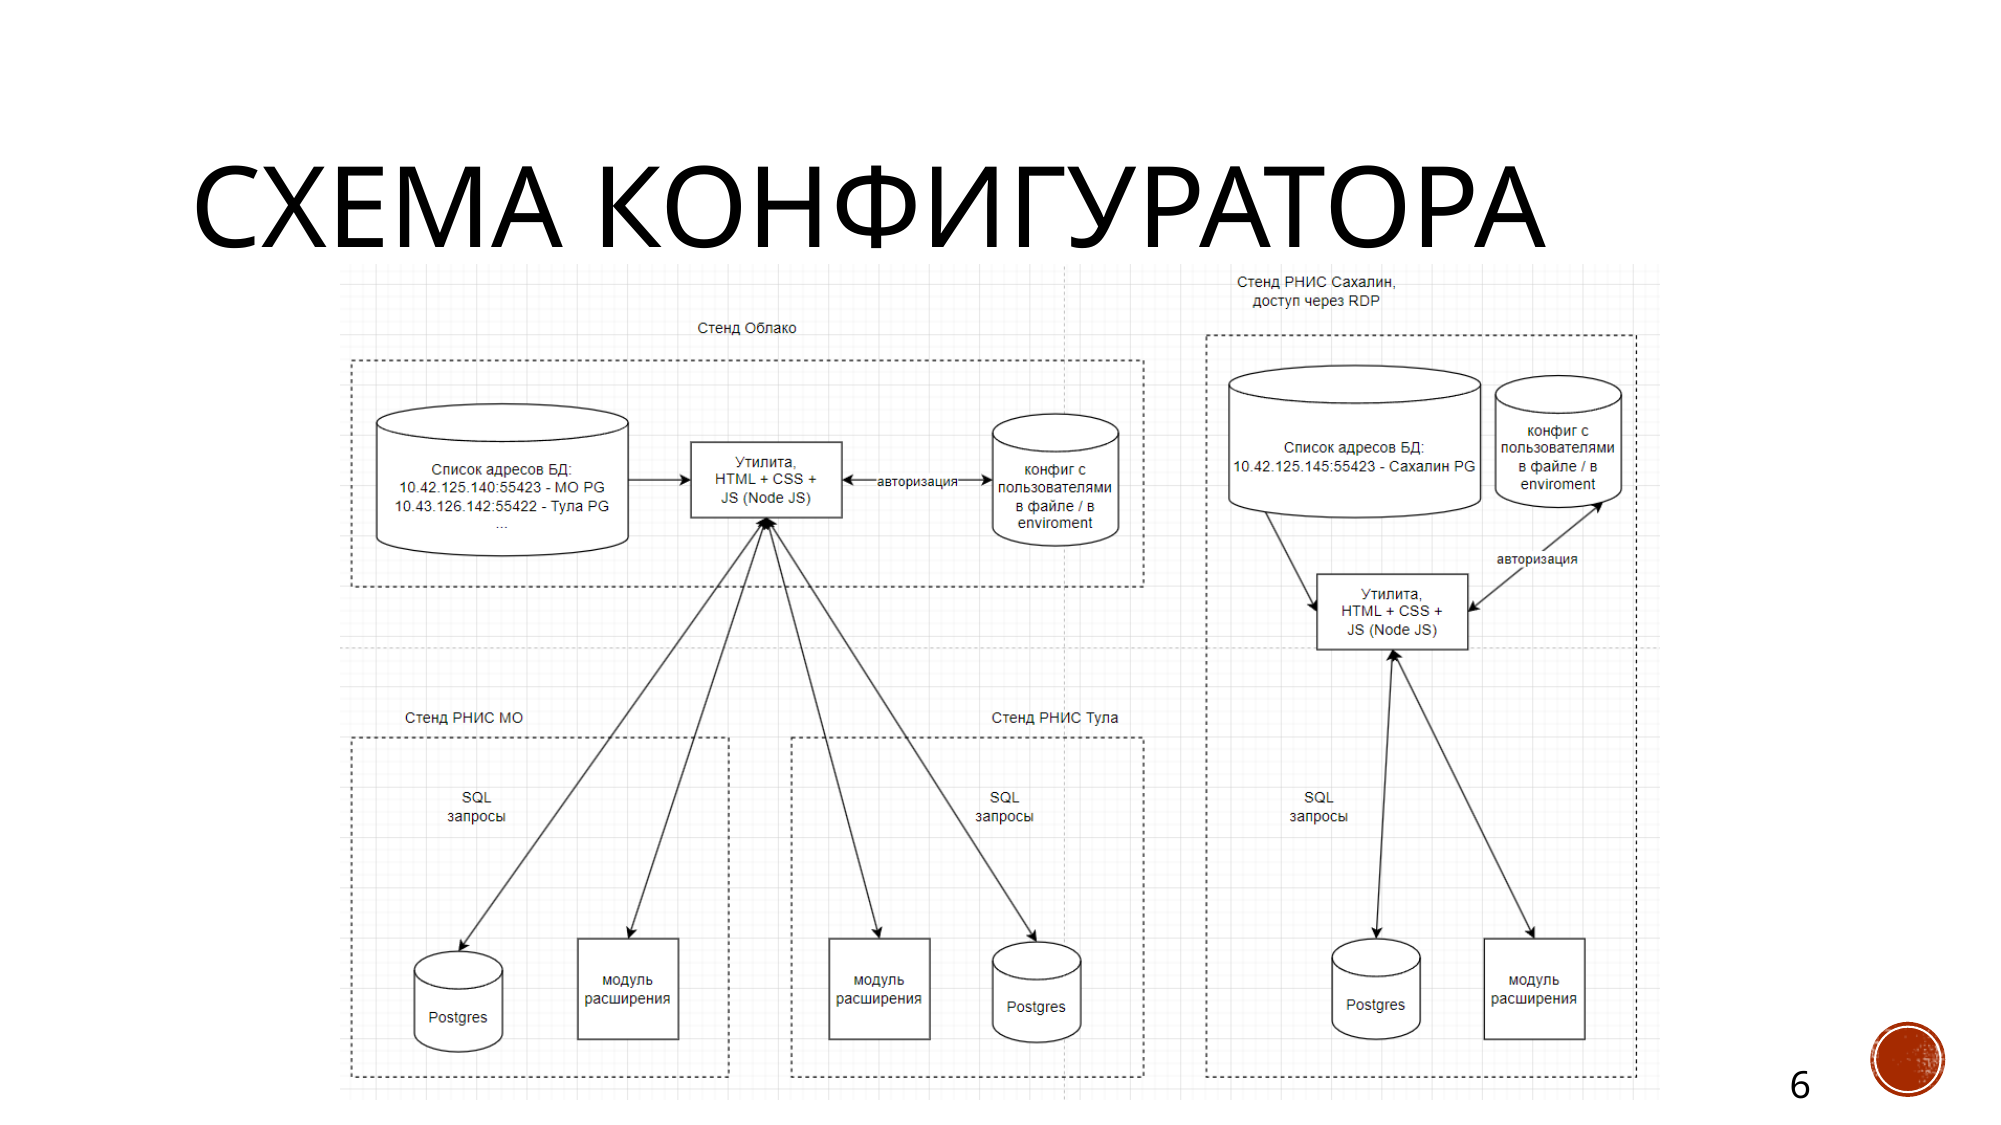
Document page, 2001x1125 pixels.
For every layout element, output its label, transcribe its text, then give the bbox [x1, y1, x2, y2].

picture [340, 264, 1660, 1100]
title СХЕМА КОНФИГУРАТОРА [175, 79, 1826, 344]
text_box 6 [1774, 1042, 2000, 1125]
